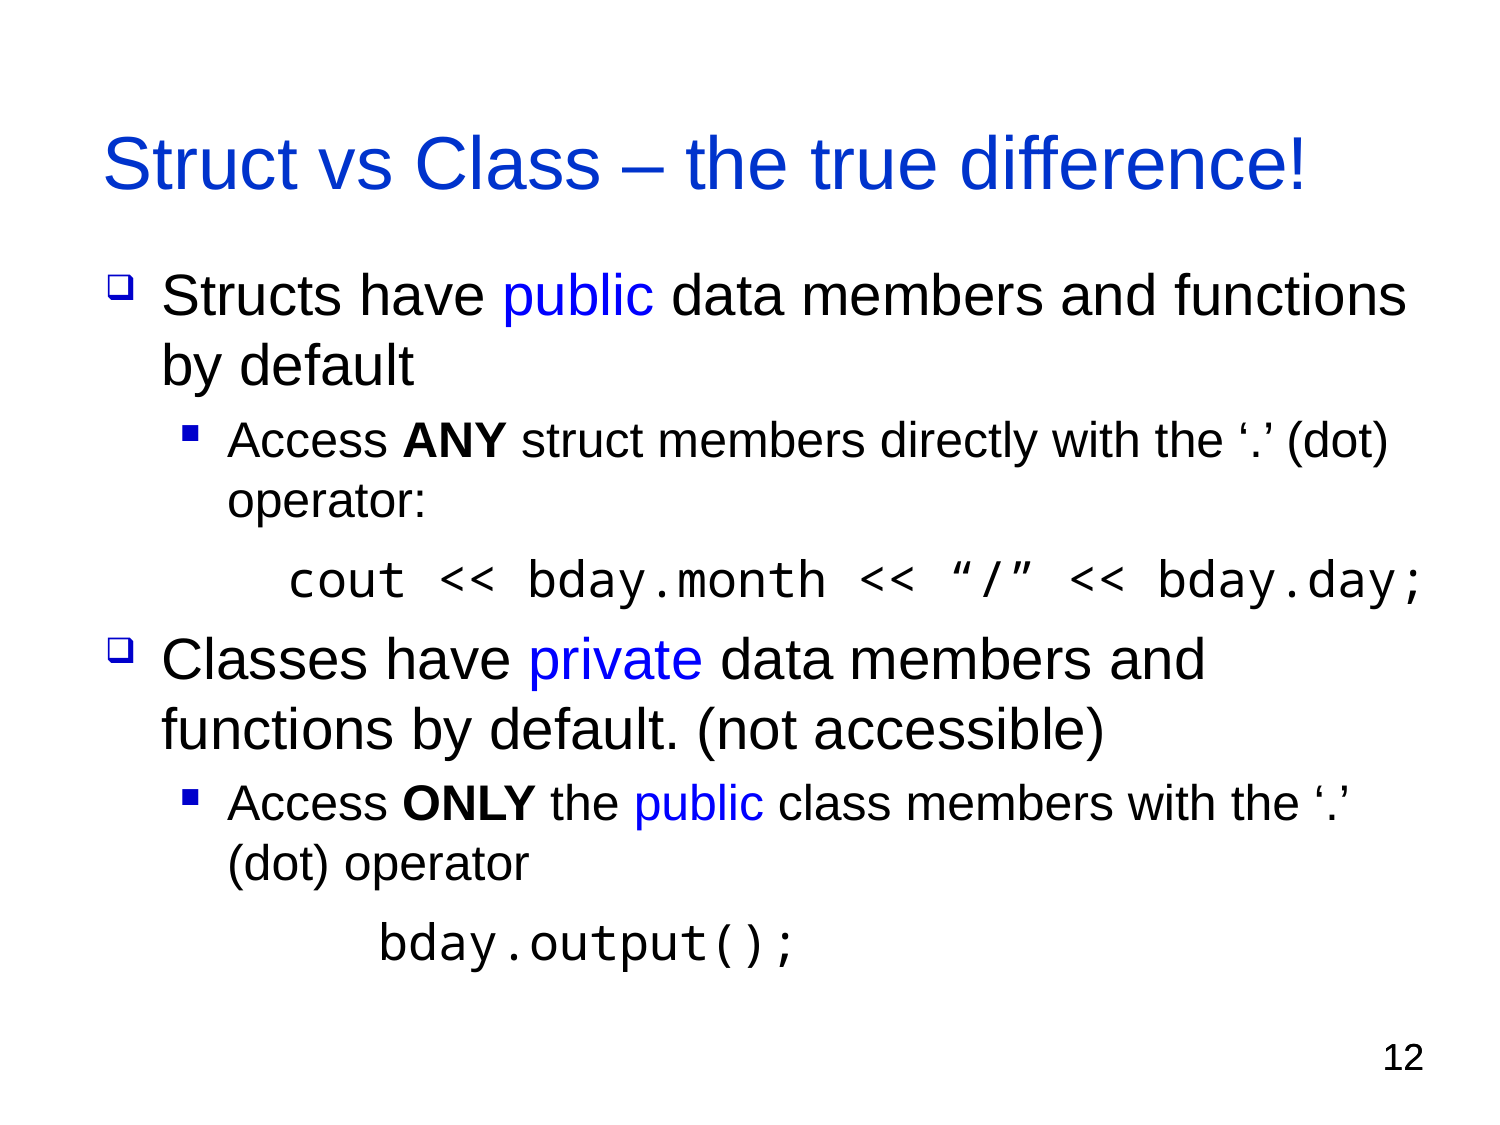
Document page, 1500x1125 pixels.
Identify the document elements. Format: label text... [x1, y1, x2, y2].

list Structs have public data members and functions by default Access ANY struct members directly with the ‘.’ (dot) operator: cout << bday.month << “/” << bday.day; Classes have private data members and functions by default. (not accessible) Access ONLY the public class members with the ‘.’ (dot) operator bday.output(); [89, 249, 1452, 1026]
title Struct vs Class – the true difference! [87, 49, 1451, 213]
